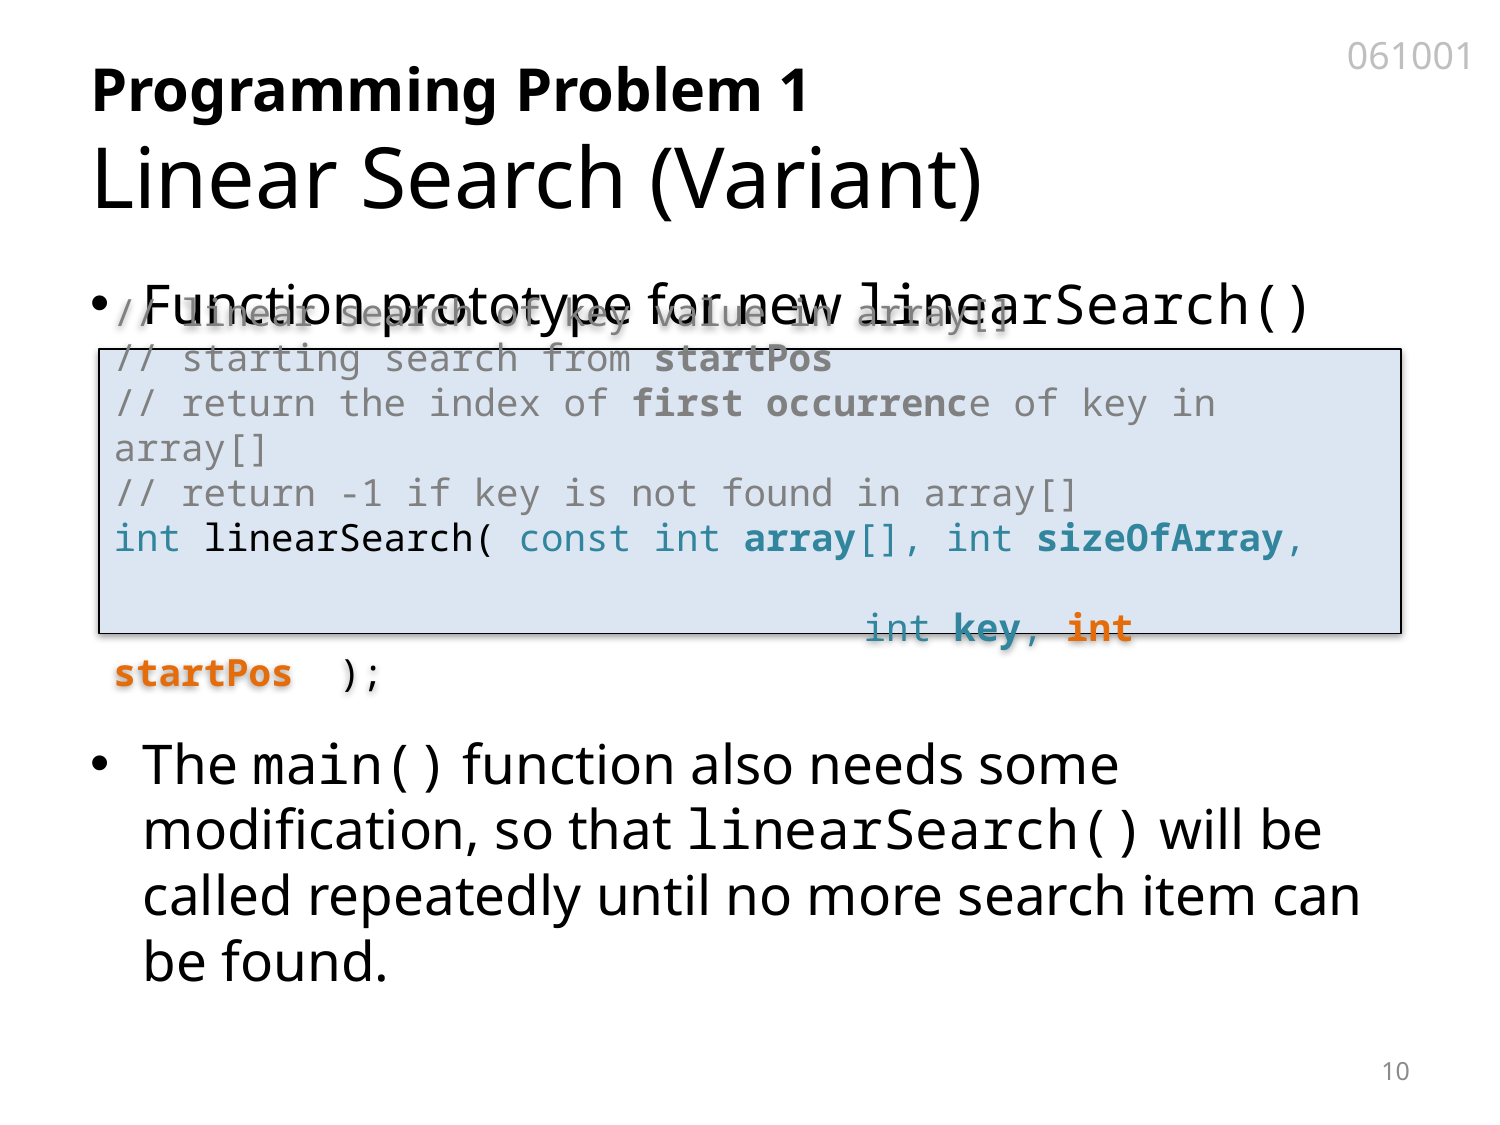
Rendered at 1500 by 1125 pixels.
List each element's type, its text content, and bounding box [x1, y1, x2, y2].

list Function prototype for new linearSearch() The main() function also needs some modification, so that linearSearch() will be called repeatedly until no more search item can be found. [75, 262, 1425, 1005]
text_box 061001 [1332, 24, 1491, 85]
slide_number 10 [1074, 1042, 1425, 1103]
title Programming Problem 1 Linear Search (Variant) [75, 45, 1425, 233]
text_box // linear search of key value in array[] // starting search from startPos // return the index of first occurrence of key in array[] // return -1 if key is not found in array[] int linearSearch( const int array[], int sizeOfArray, int key, int startPos ); [98, 348, 1402, 634]
